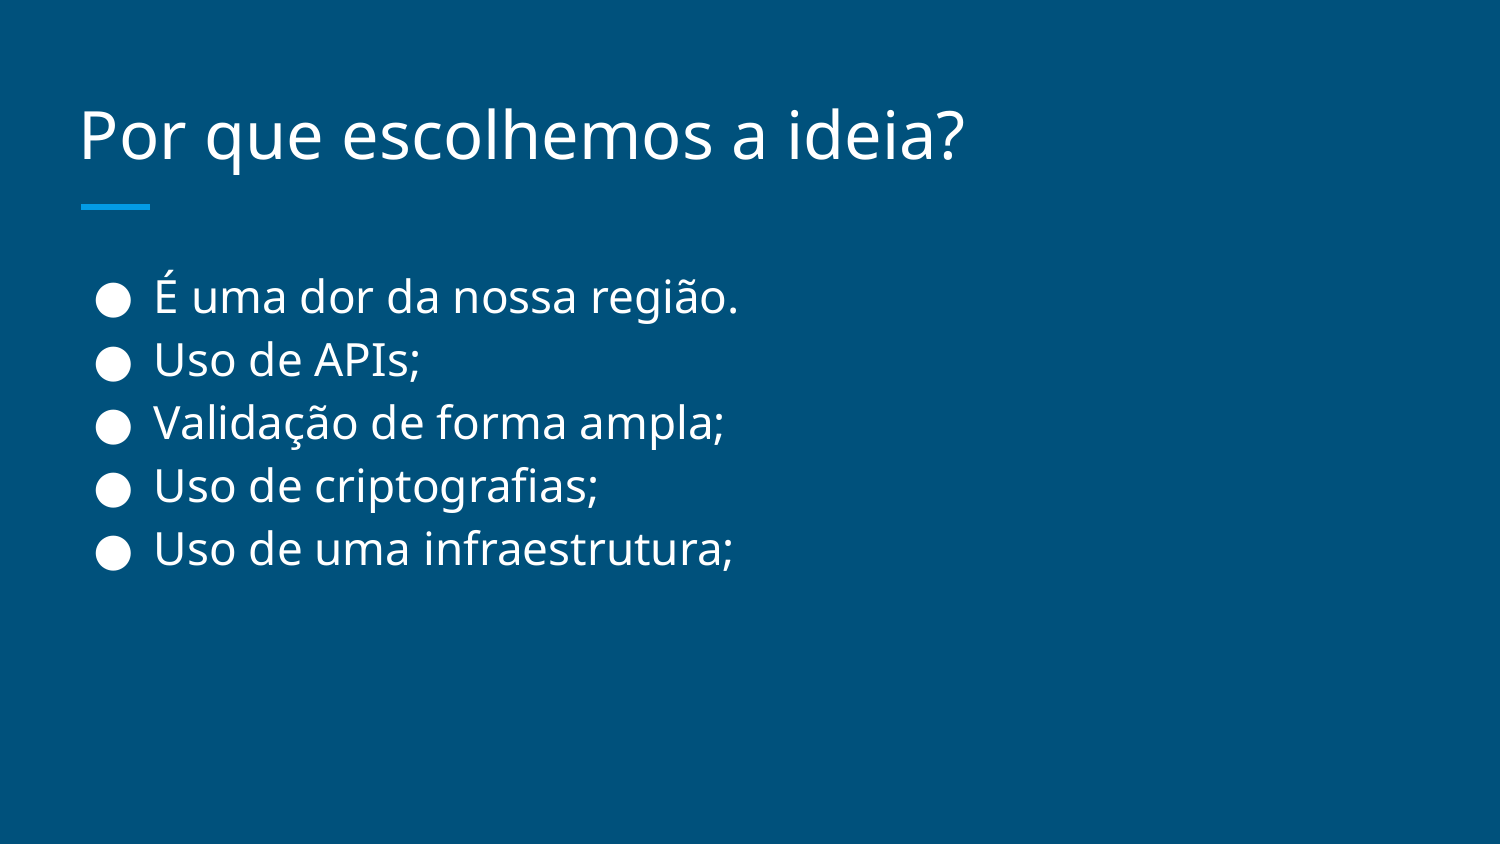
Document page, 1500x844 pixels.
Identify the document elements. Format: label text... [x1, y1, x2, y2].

title Por que escolhemos a ideia? [63, 75, 1437, 188]
list É uma dor da nossa região. Uso de APIs; Validação de forma ampla; Uso de criptografias; Uso de uma infraestrutura; [63, 244, 1437, 750]
